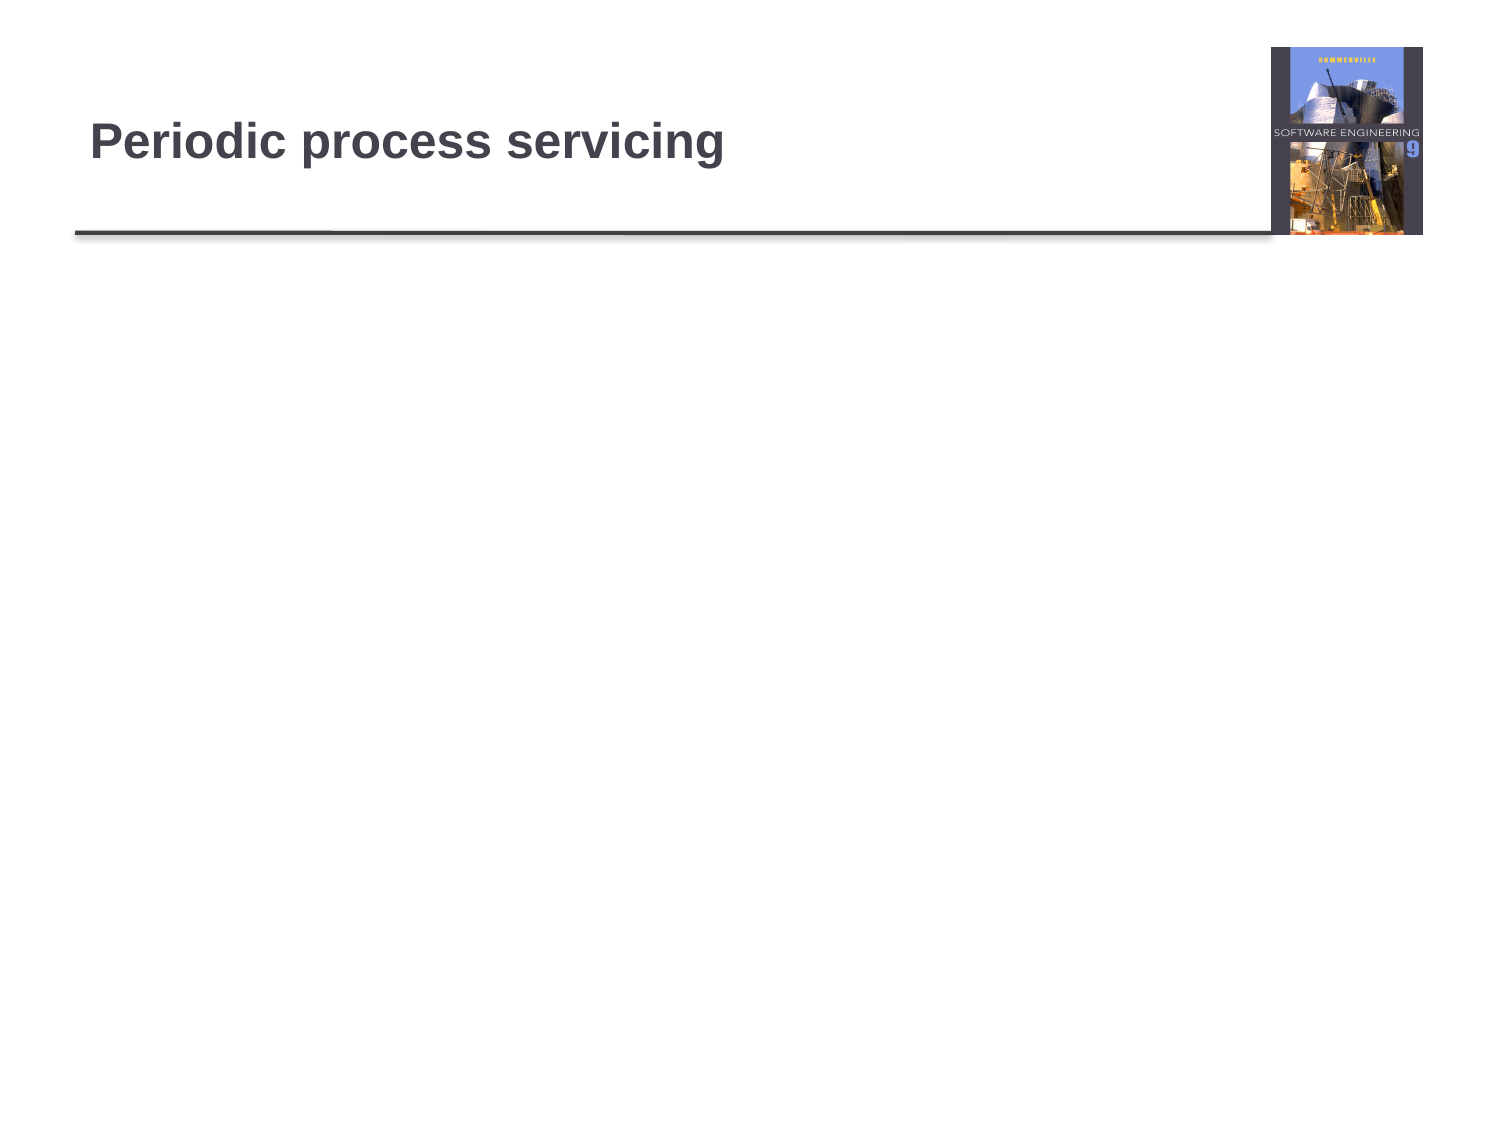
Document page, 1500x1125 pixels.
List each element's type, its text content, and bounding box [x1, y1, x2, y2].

picture [1272, 47, 1423, 235]
title Periodic process servicing [74, 44, 1272, 233]
